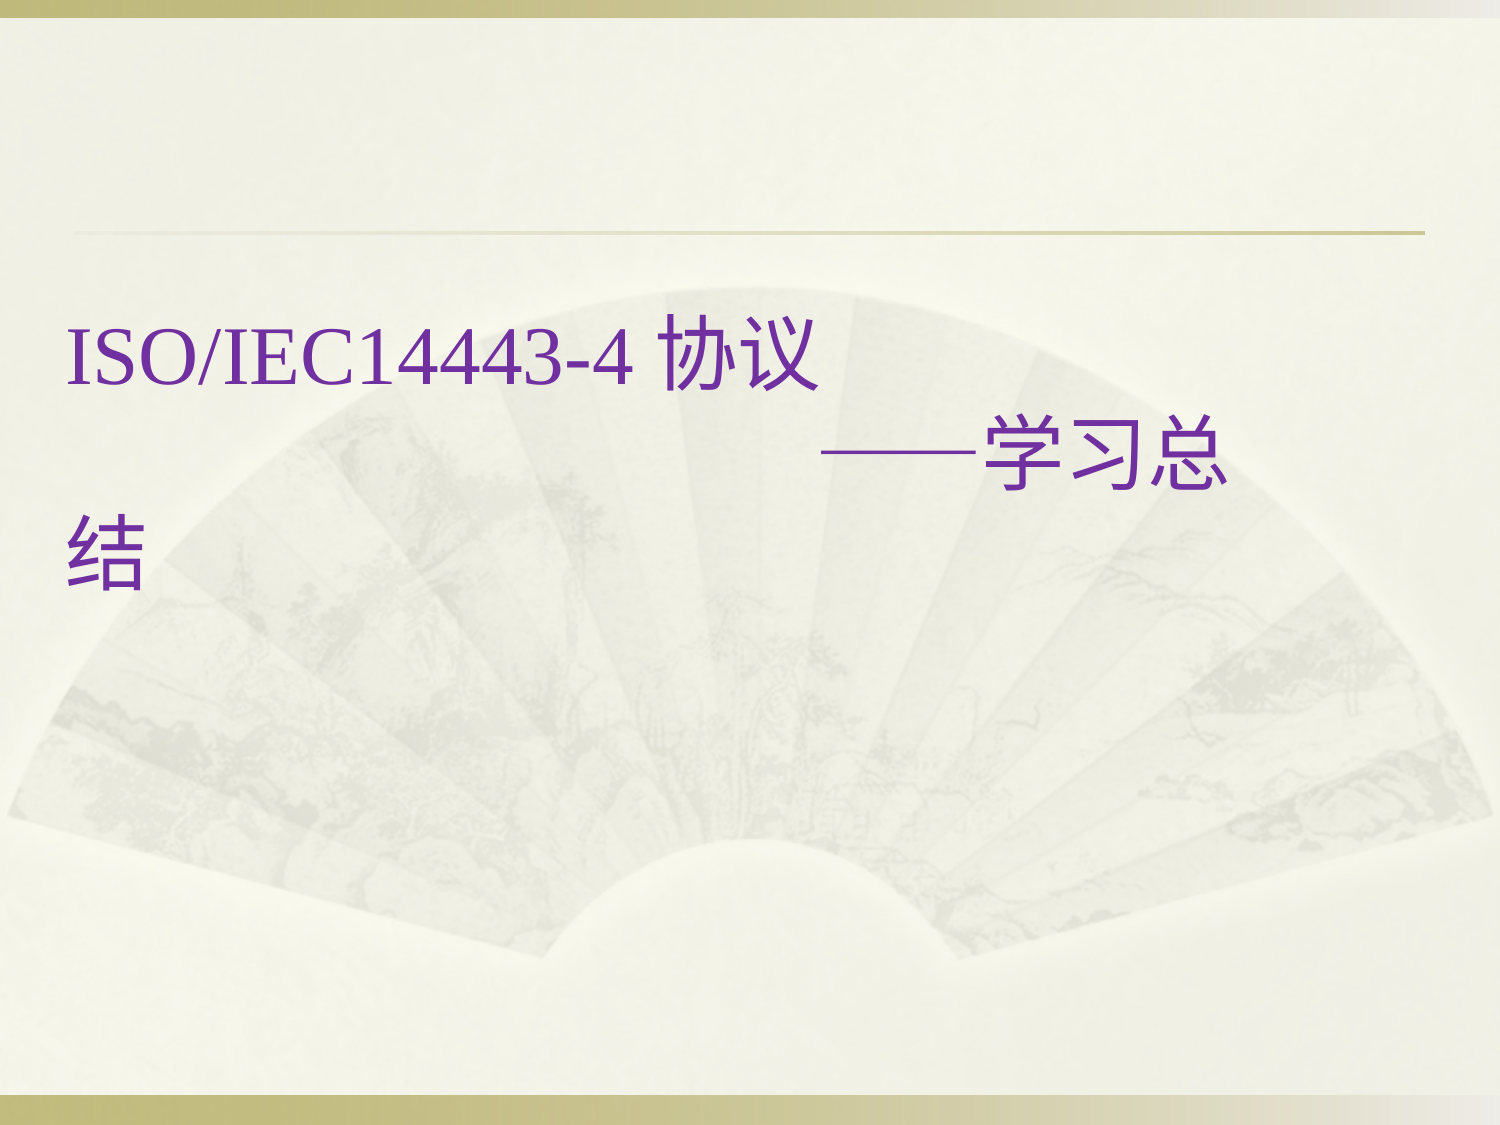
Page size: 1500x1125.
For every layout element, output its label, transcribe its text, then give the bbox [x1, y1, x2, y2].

text_box ISO/IEC14443-4协议 ——学习总结 [49, 324, 1325, 578]
